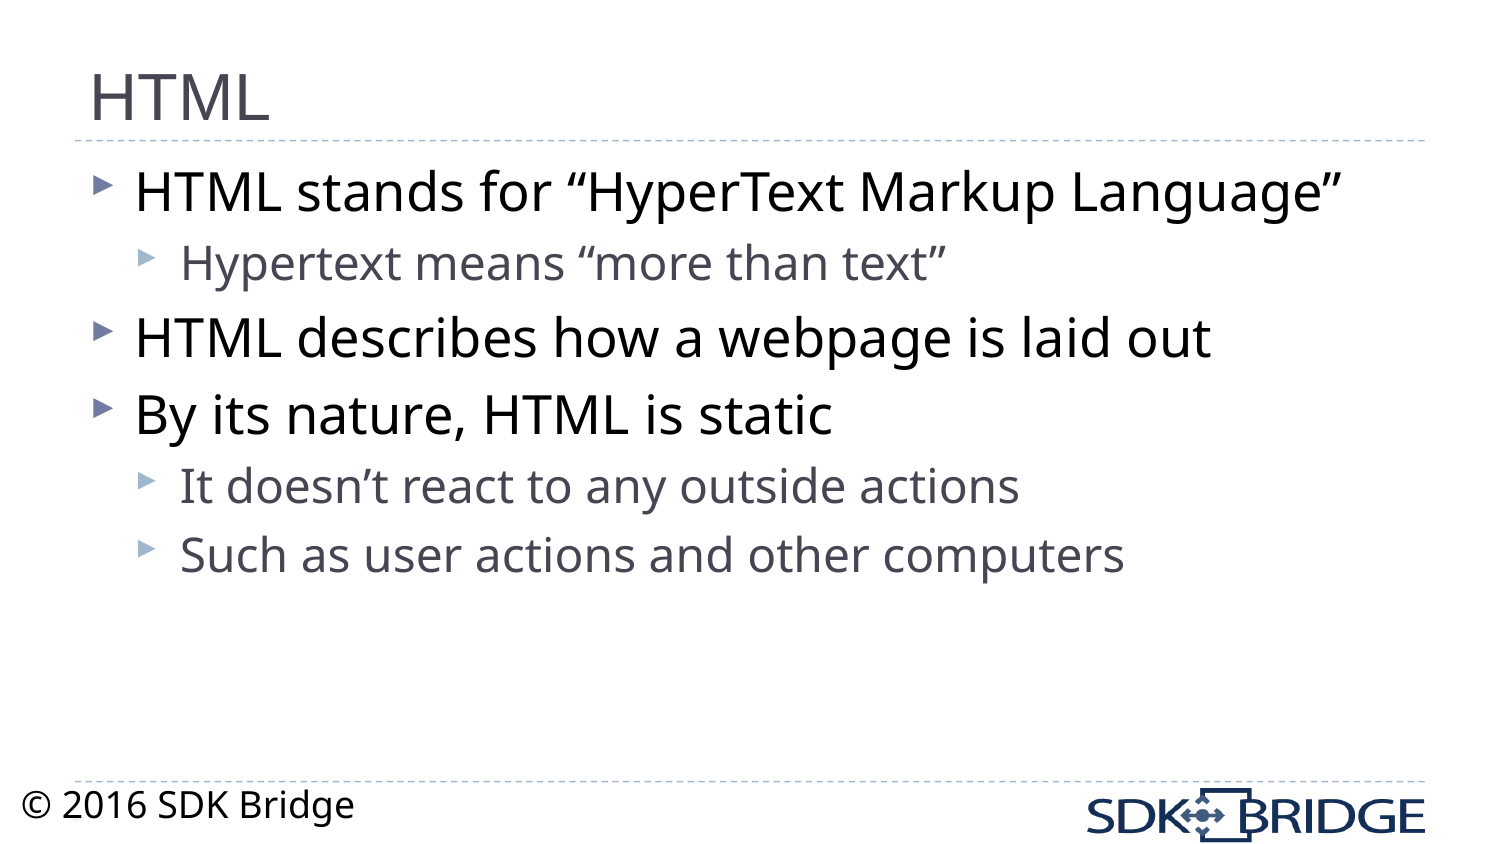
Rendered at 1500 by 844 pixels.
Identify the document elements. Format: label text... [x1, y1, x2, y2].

list HTML stands for “HyperText Markup Language” Hypertext means “more than text” HTML describes how a webpage is laid out By its nature, HTML is static It doesn’t react to any outside actions Such as user actions and other computers [75, 150, 1425, 758]
picture [1087, 788, 1425, 843]
title HTML [75, 18, 1425, 141]
